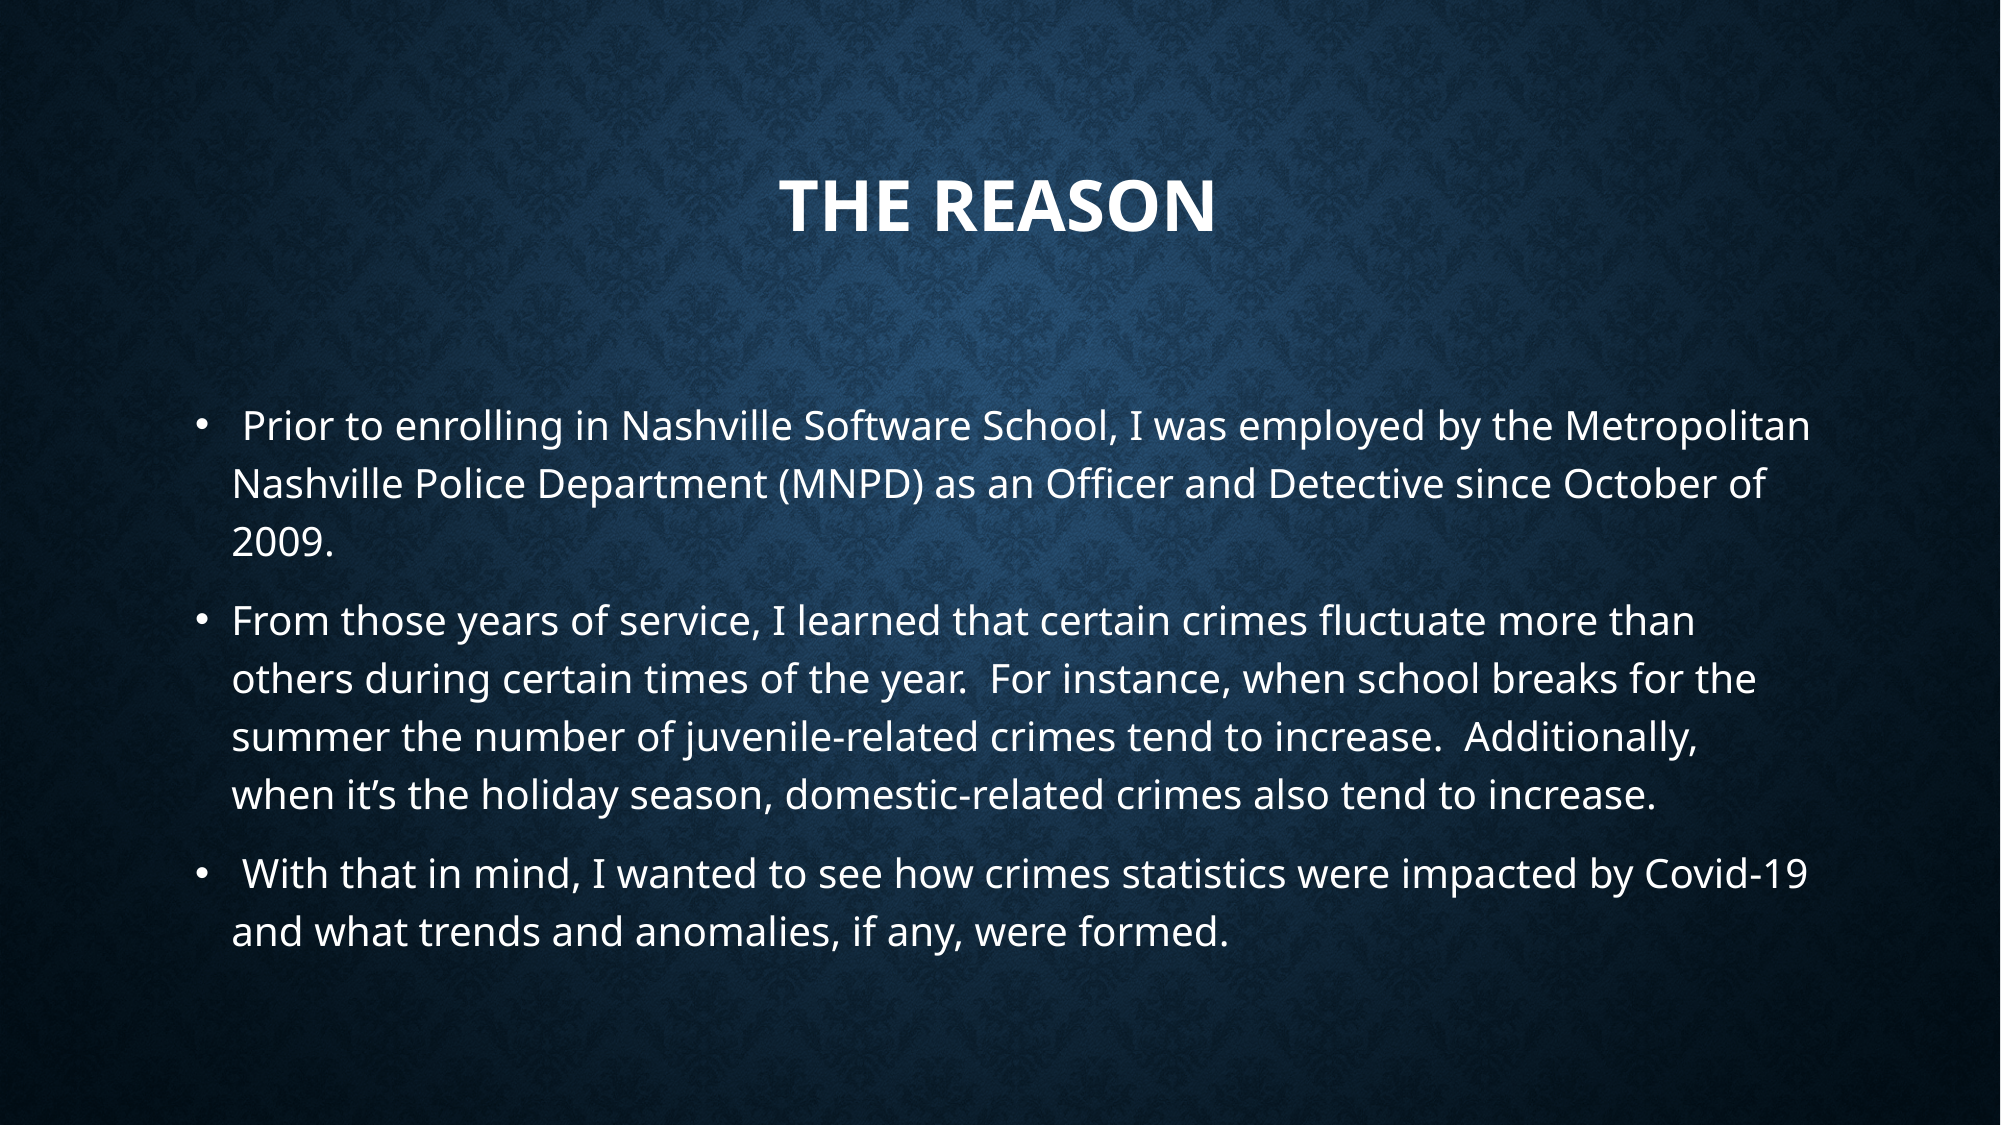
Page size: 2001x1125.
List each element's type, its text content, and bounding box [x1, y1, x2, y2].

list Prior to enrolling in Nashville Software School, I was employed by the Metropolitan Nashville Police Department (MNPD) as an Officer and Detective since October of 2009. From those years of service, I learned that certain crimes fluctuate more than others during certain times of the year. For instance, when school breaks for the summer the number of juvenile-related crimes tend to increase. Additionally, when it’s the holiday season, domestic-related crimes also tend to increase. With that in mind, I wanted to see how crimes statistics were impacted by Covid-19 and what trends and anomalies, if any, were formed. [180, 382, 1830, 963]
title The Reason [149, 99, 1849, 318]
